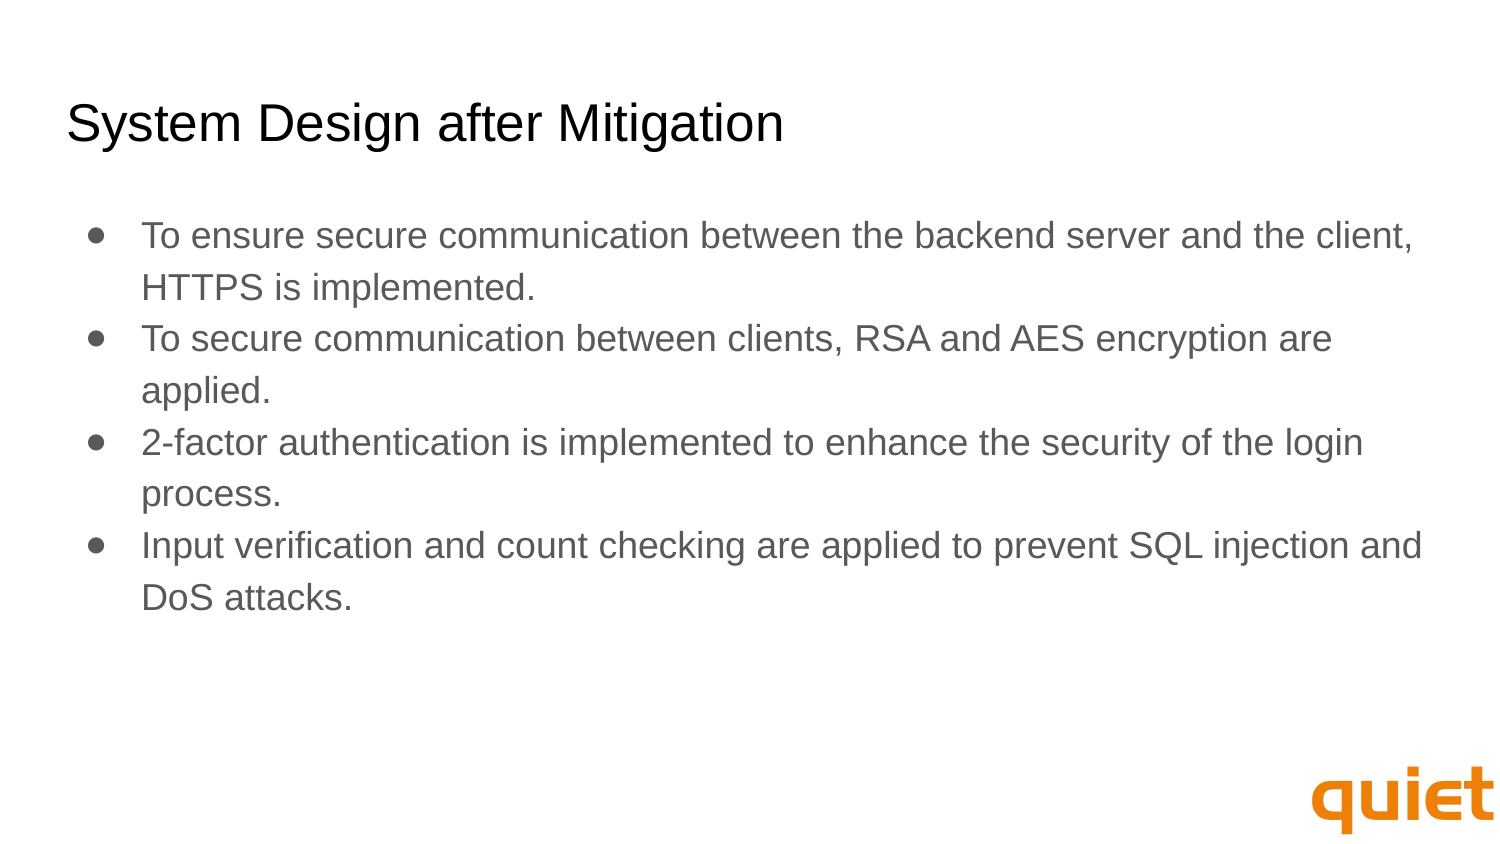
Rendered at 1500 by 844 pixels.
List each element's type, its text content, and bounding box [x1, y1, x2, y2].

picture [1307, 755, 1496, 842]
title System Design after Mitigation [51, 72, 1449, 167]
list To ensure secure communication between the backend server and the client, HTTPS is implemented. To secure communication between clients, RSA and AES encryption are applied. 2-factor authentication is implemented to enhance the security of the login process. Input verification and count checking are applied to prevent SQL injection and DoS attacks. [51, 189, 1449, 750]
